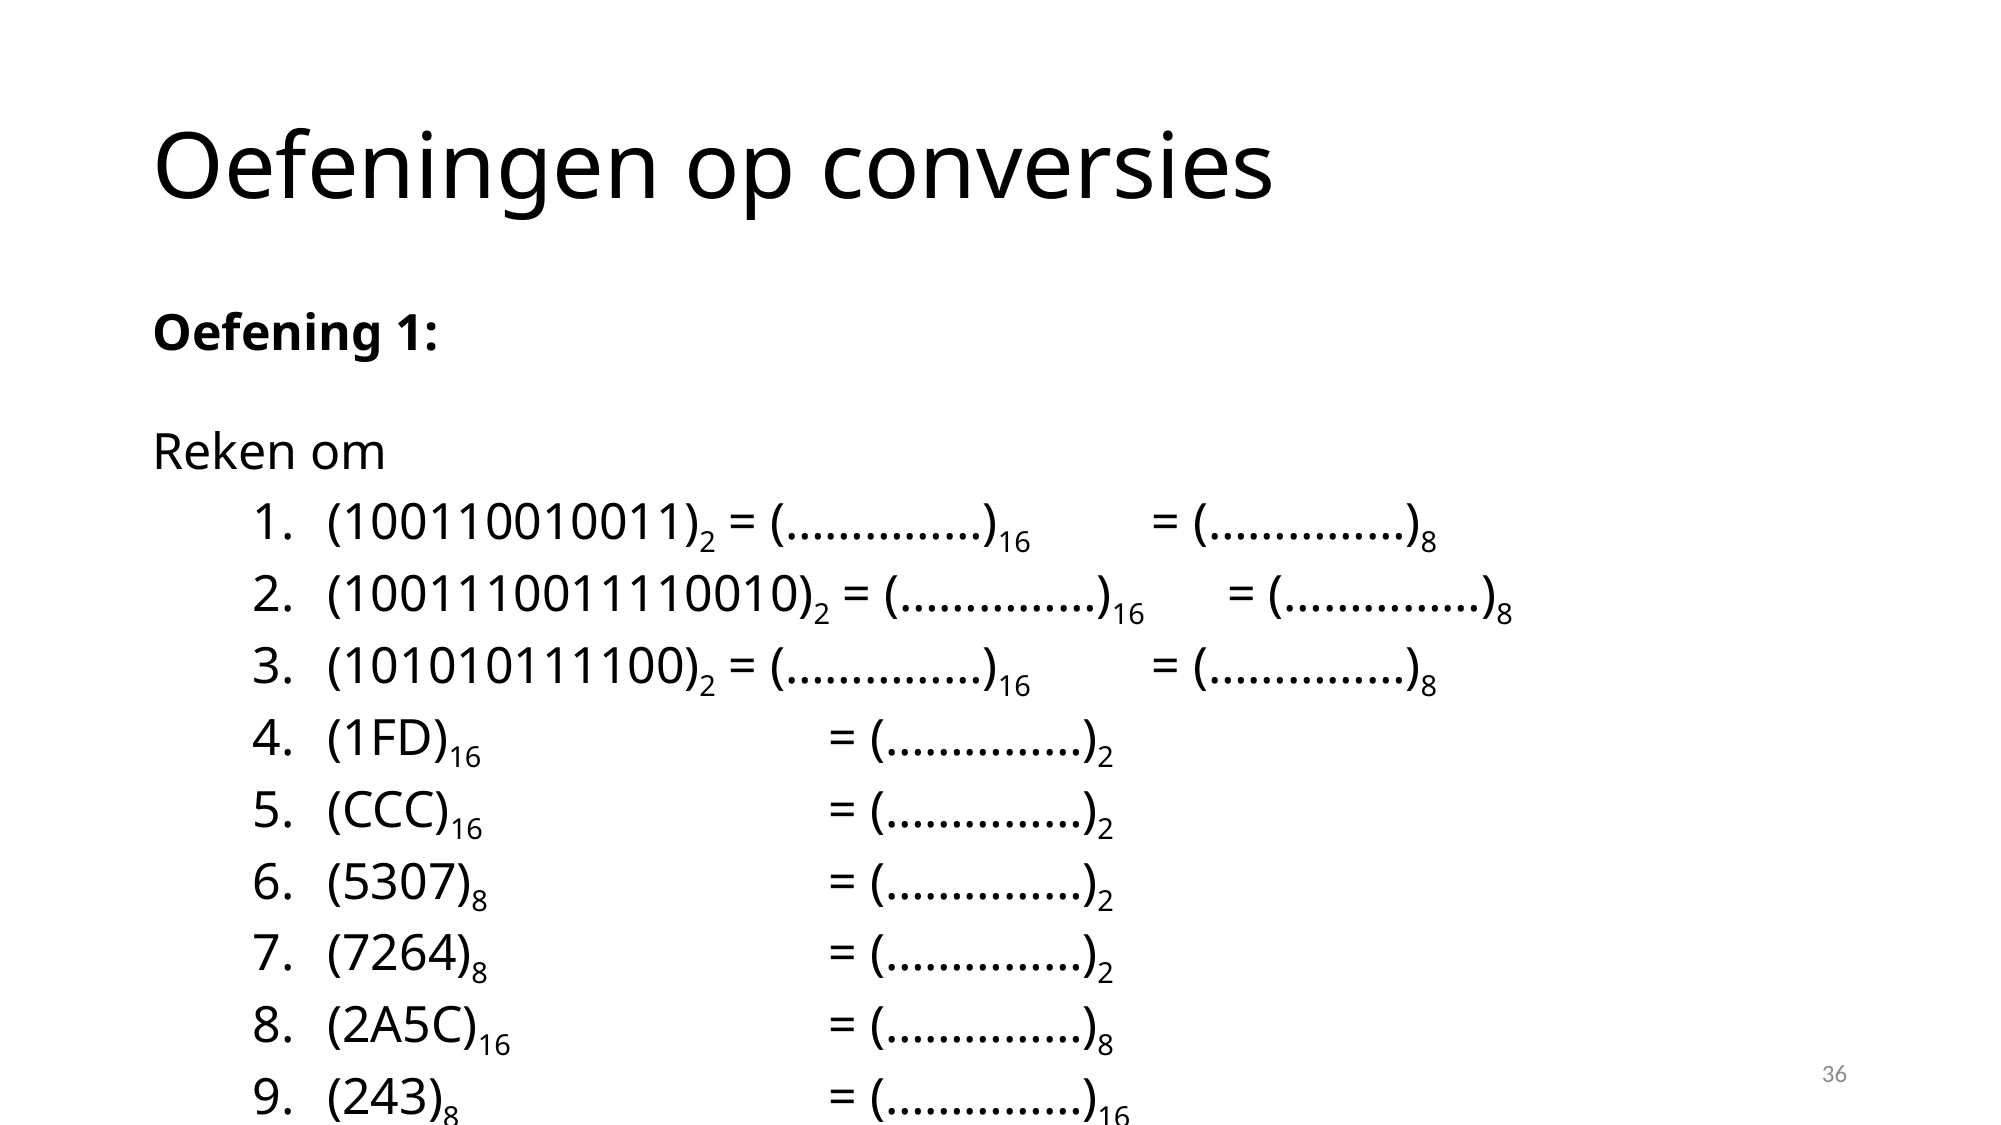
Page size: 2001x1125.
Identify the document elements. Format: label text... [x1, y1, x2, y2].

slide_number 36 [1412, 1042, 1863, 1103]
title Oefeningen op conversies [137, 59, 1863, 278]
list Oefening 1: Reken om (100110010011)2 = (……………)16 = (……………)8 (1001110011110010)2 = (……………)16 = (……………)8 (101010111100)2 = (……………)16 = (……………)8 (1FD)16 = (……………)2 (CCC)16 = (……………)2 (5307)8 = (……………)2 (7264)8 = (……………)2 (2A5C)16 = (……………)8 (243)8 = (……………)16 [137, 299, 1863, 1014]
